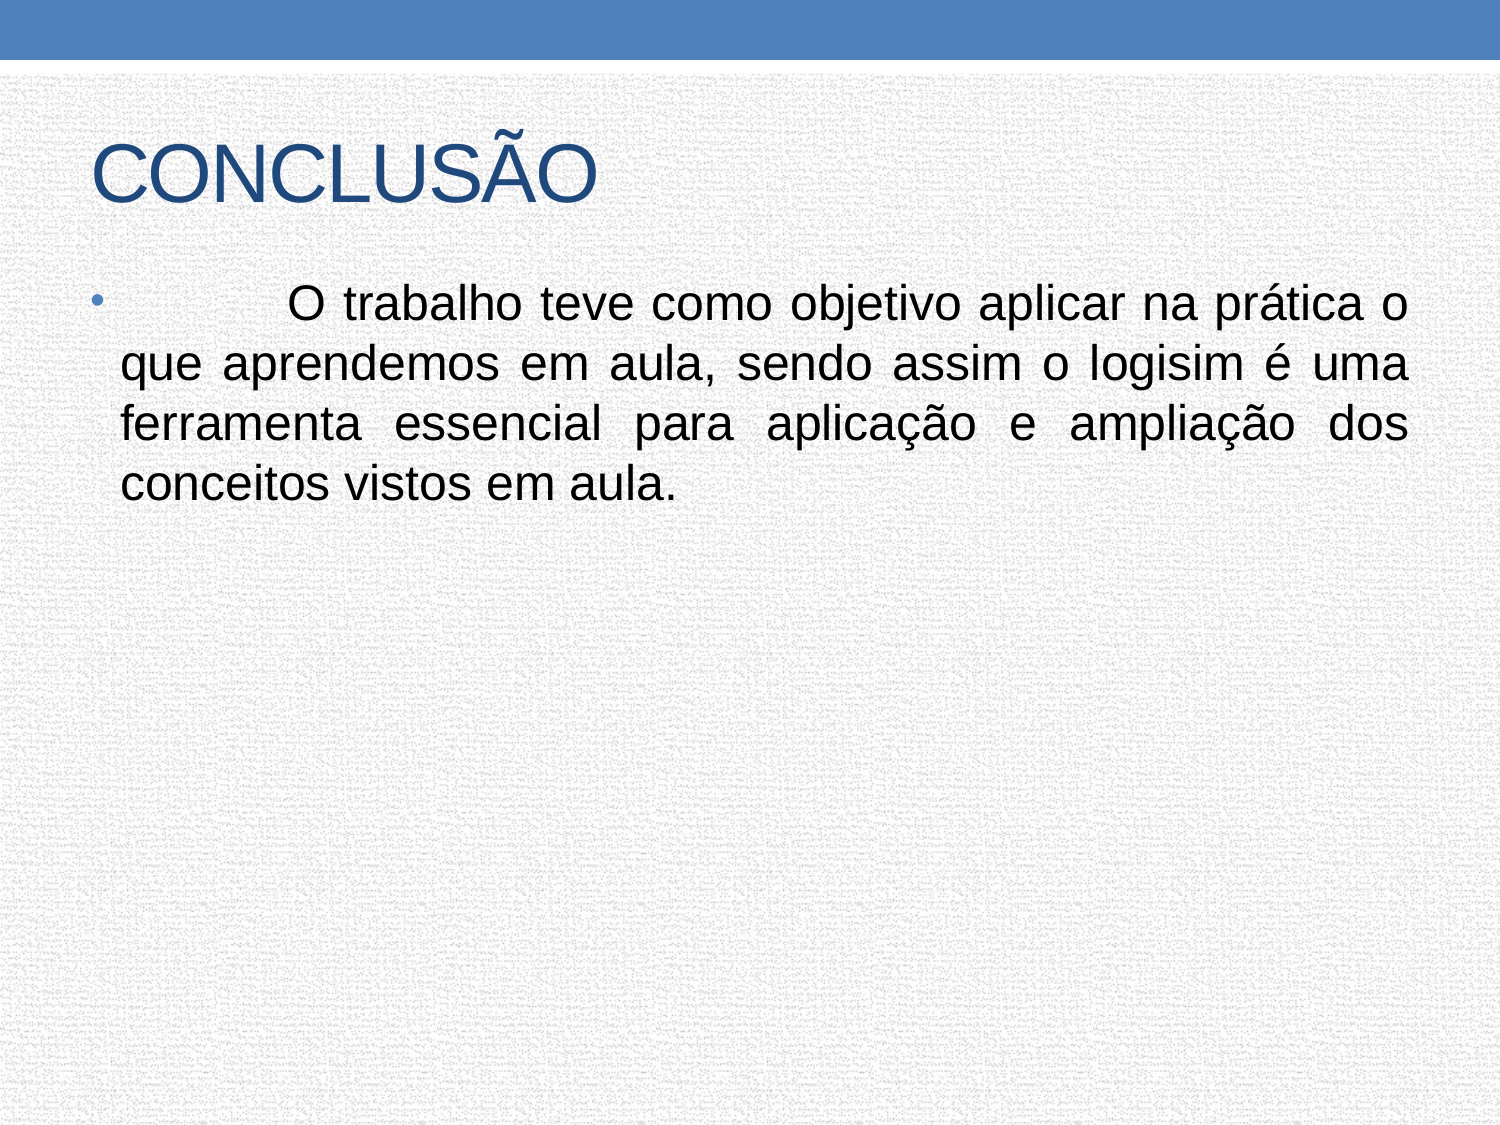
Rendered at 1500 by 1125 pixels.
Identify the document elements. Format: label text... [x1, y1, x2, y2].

list O trabalho teve como objetivo aplicar na prática o que aprendemos em aula, sendo assim o logisim é uma ferramenta essencial para aplicação e ampliação dos conceitos vistos em aula. [75, 262, 1425, 1063]
title CONCLUSÃO [75, 87, 1425, 250]
